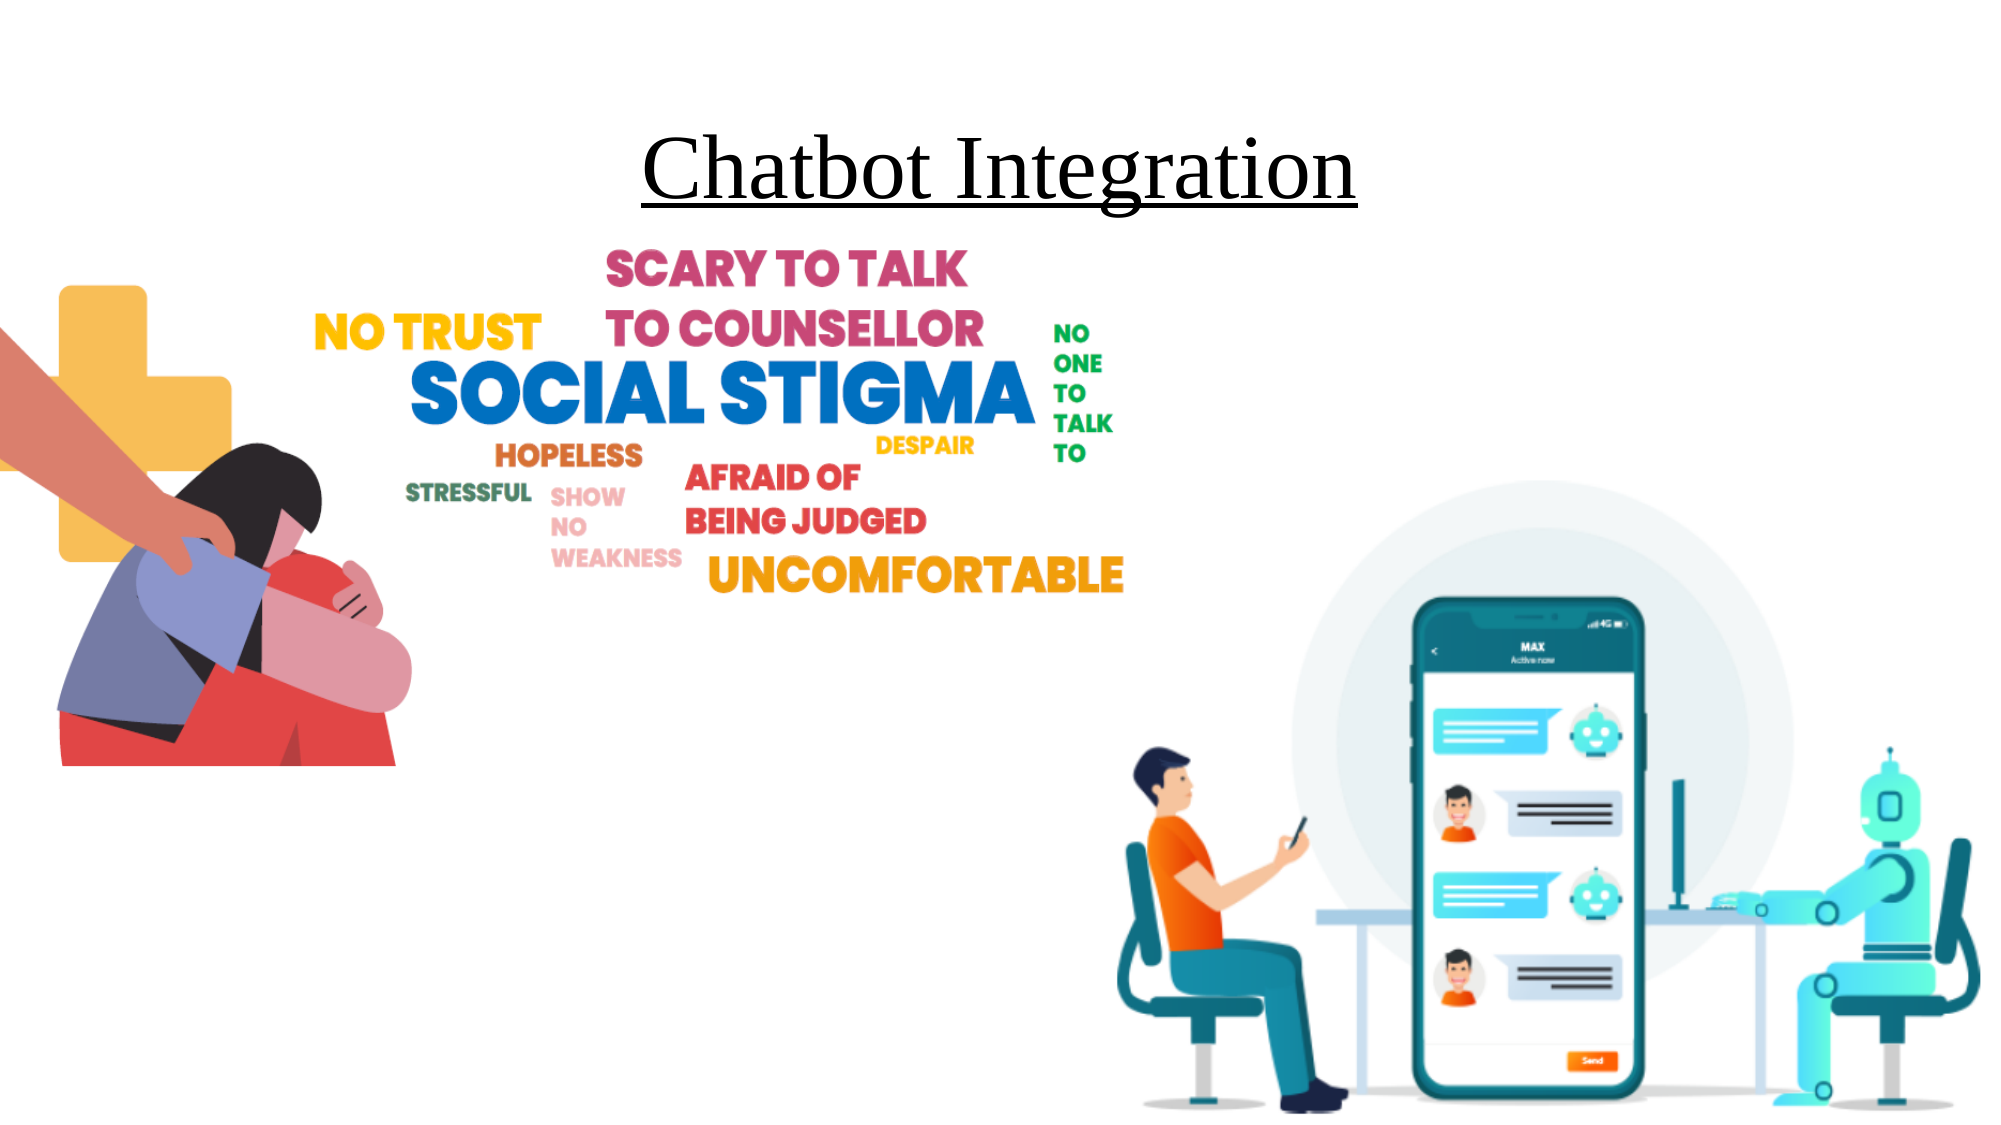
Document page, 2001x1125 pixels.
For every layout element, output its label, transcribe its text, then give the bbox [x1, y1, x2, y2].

picture [1074, 476, 2000, 1125]
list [0, 225, 1157, 767]
title Chatbot Integration [137, 59, 1863, 278]
